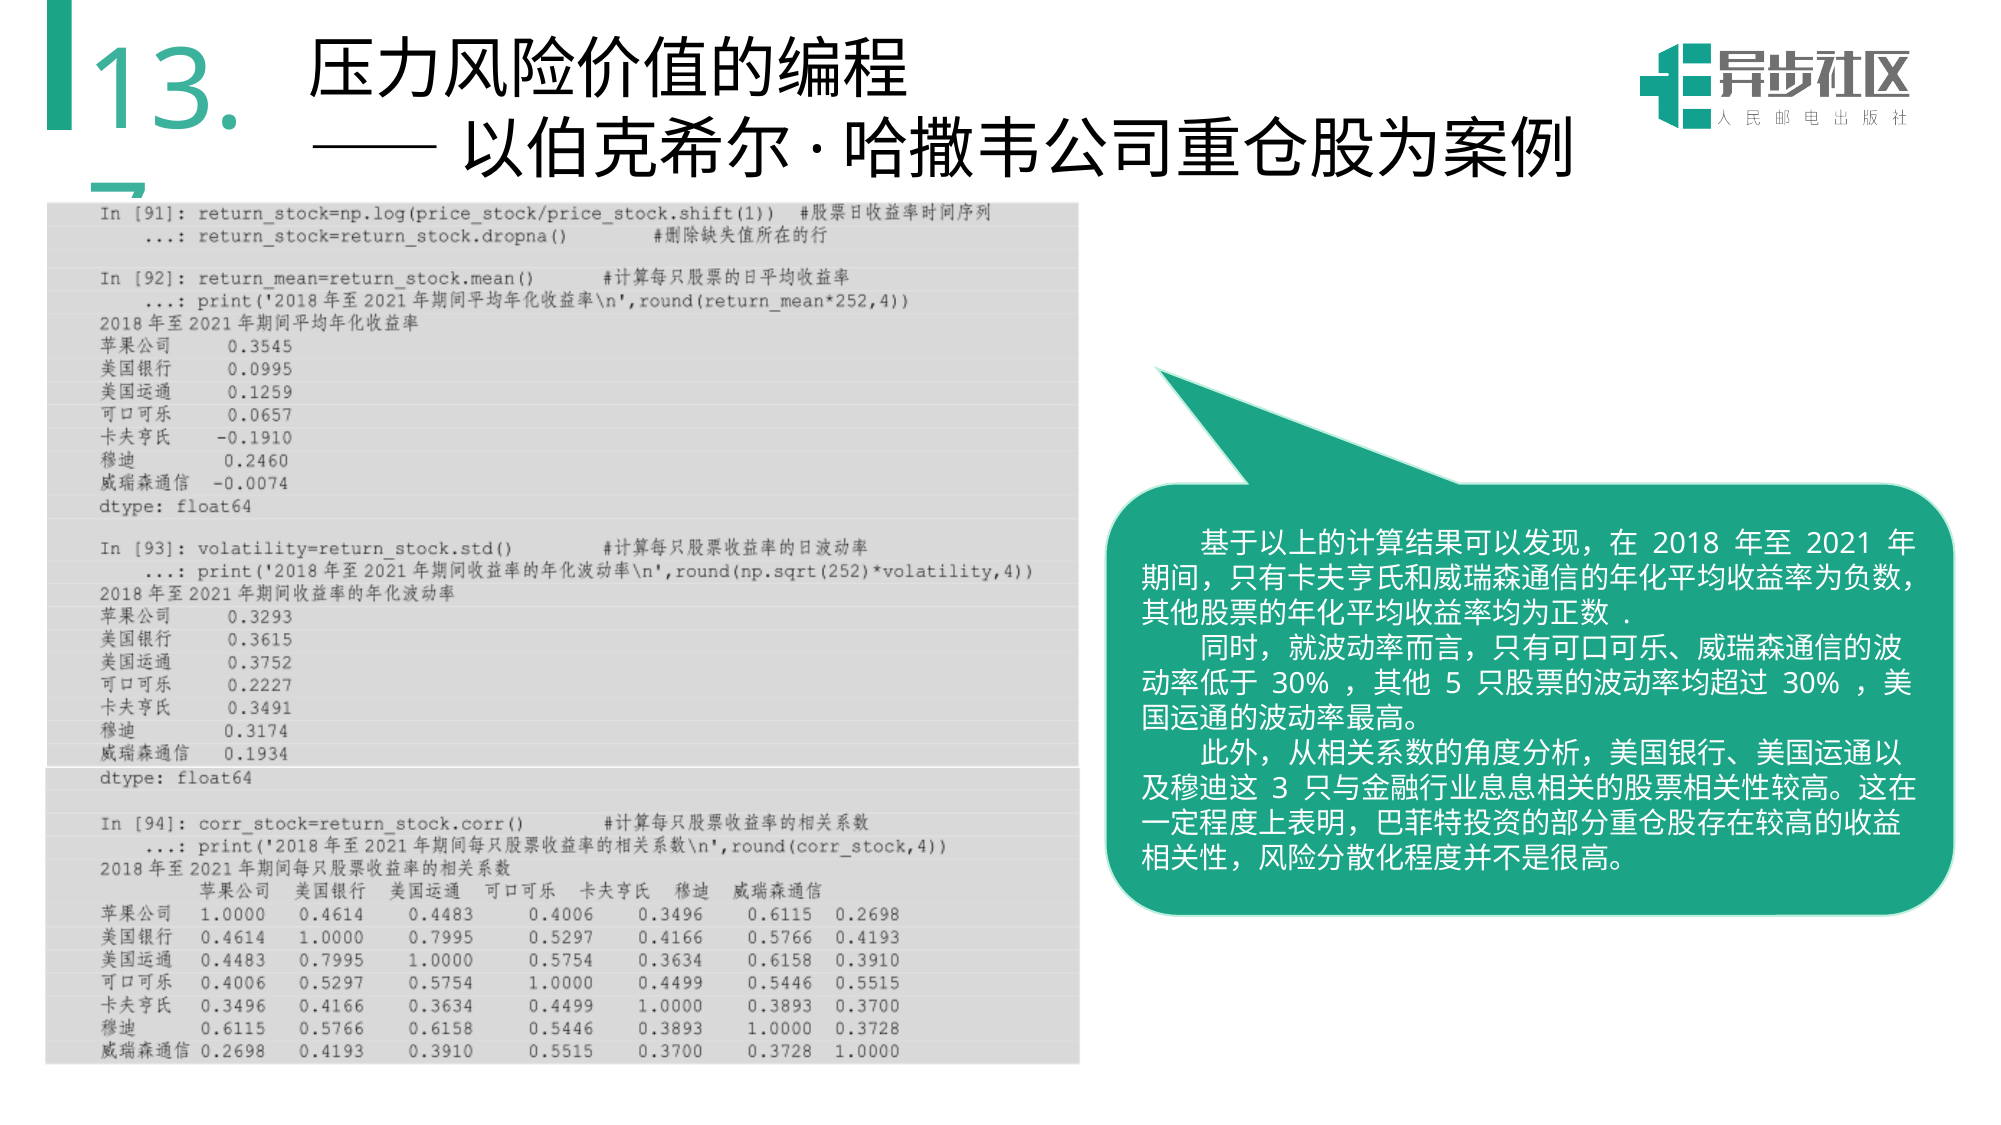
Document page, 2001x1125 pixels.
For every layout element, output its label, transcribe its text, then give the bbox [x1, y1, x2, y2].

picture [45, 198, 1083, 1066]
picture [1639, 36, 1920, 141]
text_box 基于以上的计算结果可以发现，在 2018 年至 2021 年期间，只有卡夫亨氏和威瑞森通信的年化平均收益率为负数，其他股票的年化平均收益率均为正数 . 同时，就波动率而言，只有可口可乐、威瑞森通信的波动率低于 30% ，其他 5 只股票的波动率均超过 30% ，美国运通的波动率最高。 此外，从相关系数的角度分析，美国银行、美国运通以及穆迪这 3 只与金融行业息息相关的股票相关性较高。这在一定程度上表明，巴菲特投资的部分重仓股存在较高的收益相关性，风险分散化程度并不是很高。 [1104, 366, 1956, 917]
text_box [46, 0, 73, 131]
text_box 13.7 [71, 8, 307, 198]
text_box 压力风险价值的编程 ——以伯克希尔·哈撒韦公司重仓股为案例 [294, 18, 1620, 194]
